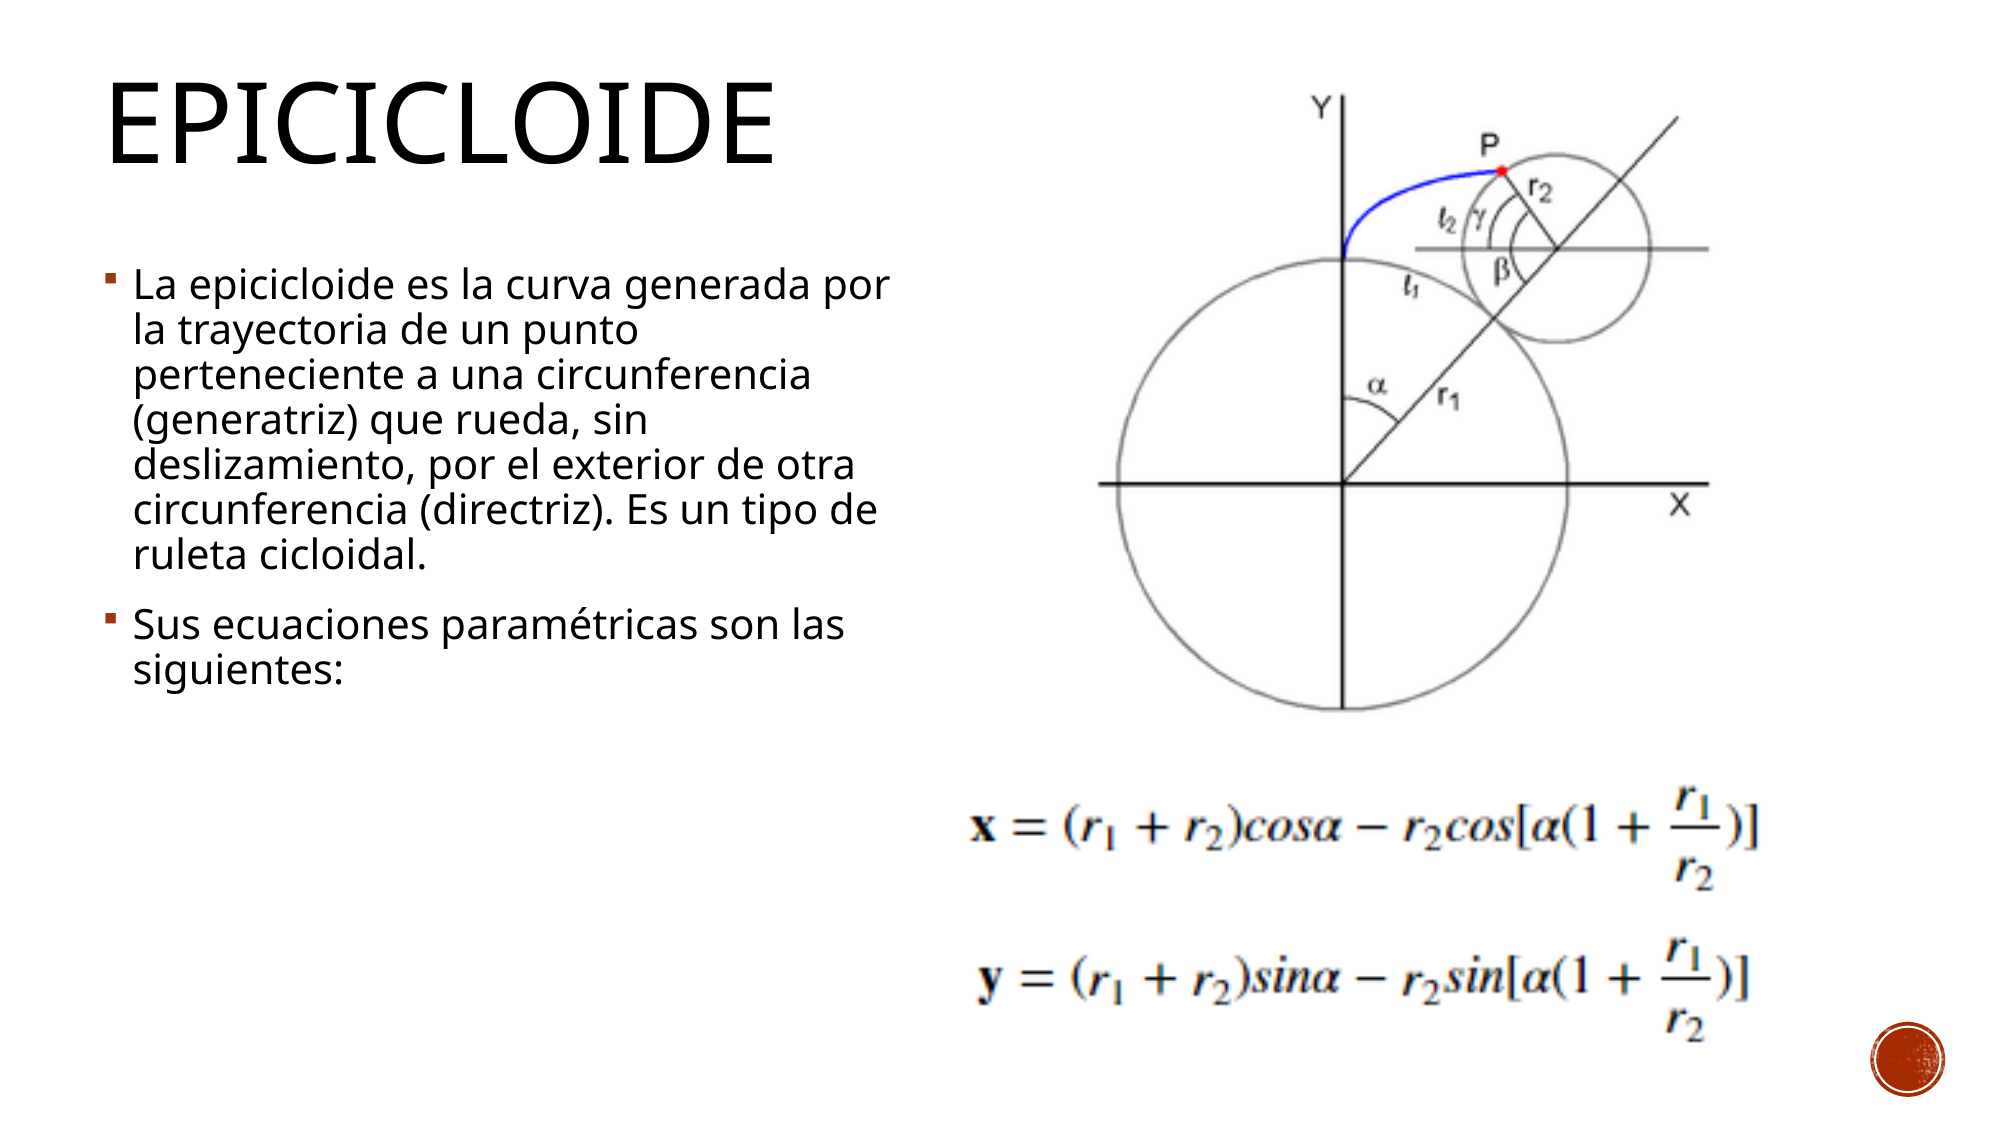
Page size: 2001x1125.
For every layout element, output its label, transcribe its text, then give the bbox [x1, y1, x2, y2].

picture [1086, 76, 1725, 726]
title Epicicloide [87, 18, 1813, 236]
list La epicicloide es la curva generada por la trayectoria de un punto perteneciente a una circunferencia (generatriz) que rueda, sin deslizamiento, por el exterior de otra circunferencia (directriz). Es un tipo de ruleta cicloidal. Sus ecuaciones paramétricas son las siguientes: [87, 255, 932, 1060]
picture [931, 768, 1813, 1080]
